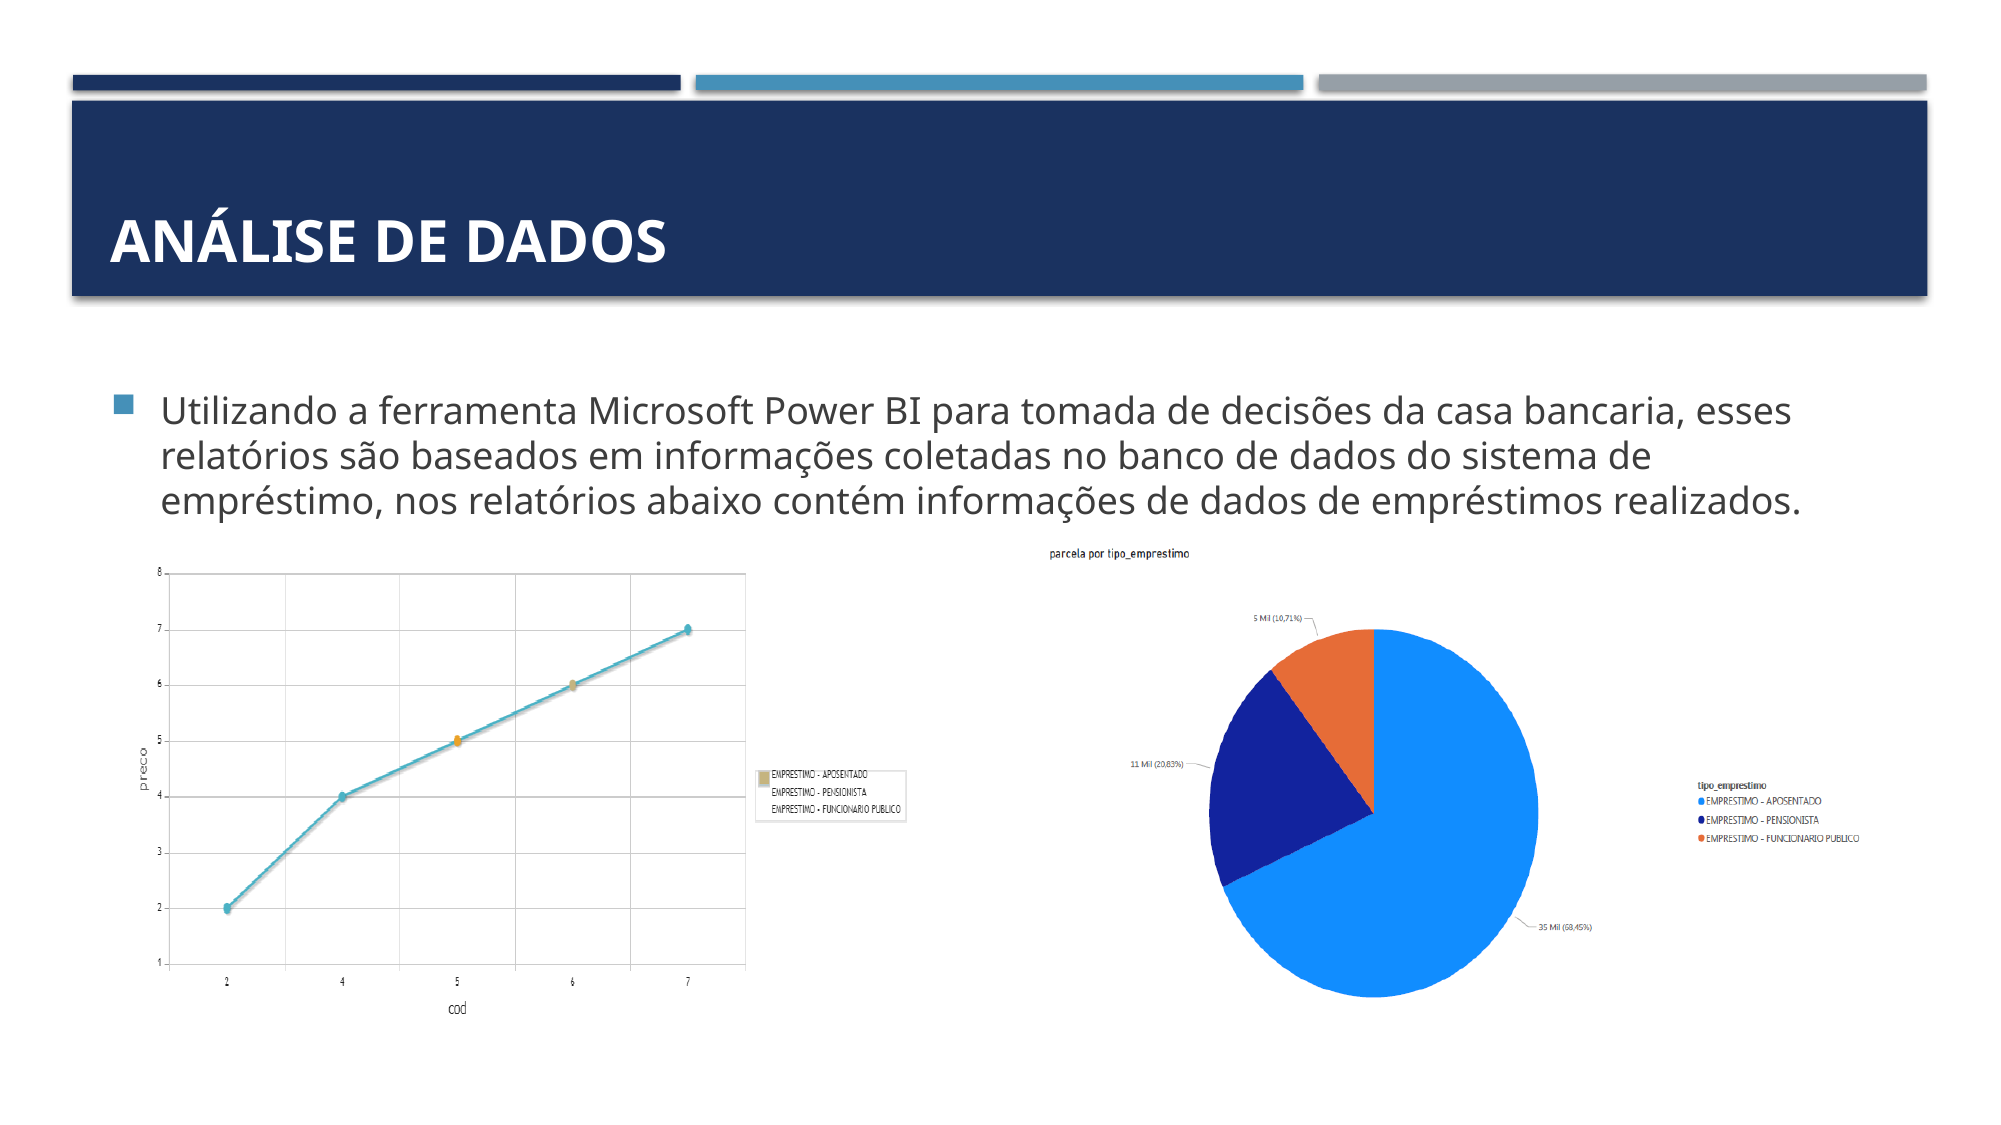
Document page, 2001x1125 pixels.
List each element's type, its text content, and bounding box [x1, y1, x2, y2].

list Utilizando a ferramenta Microsoft Power BI para tomada de decisões da casa bancaria, esses relatórios são baseados em informações coletadas no banco de dados do sistema de empréstimo, nos relatórios abaixo contém informações de dados de empréstimos realizados. [95, 357, 1863, 616]
picture [1046, 546, 1863, 1011]
picture [136, 561, 925, 1035]
title Análise de Dados [95, 115, 1905, 282]
